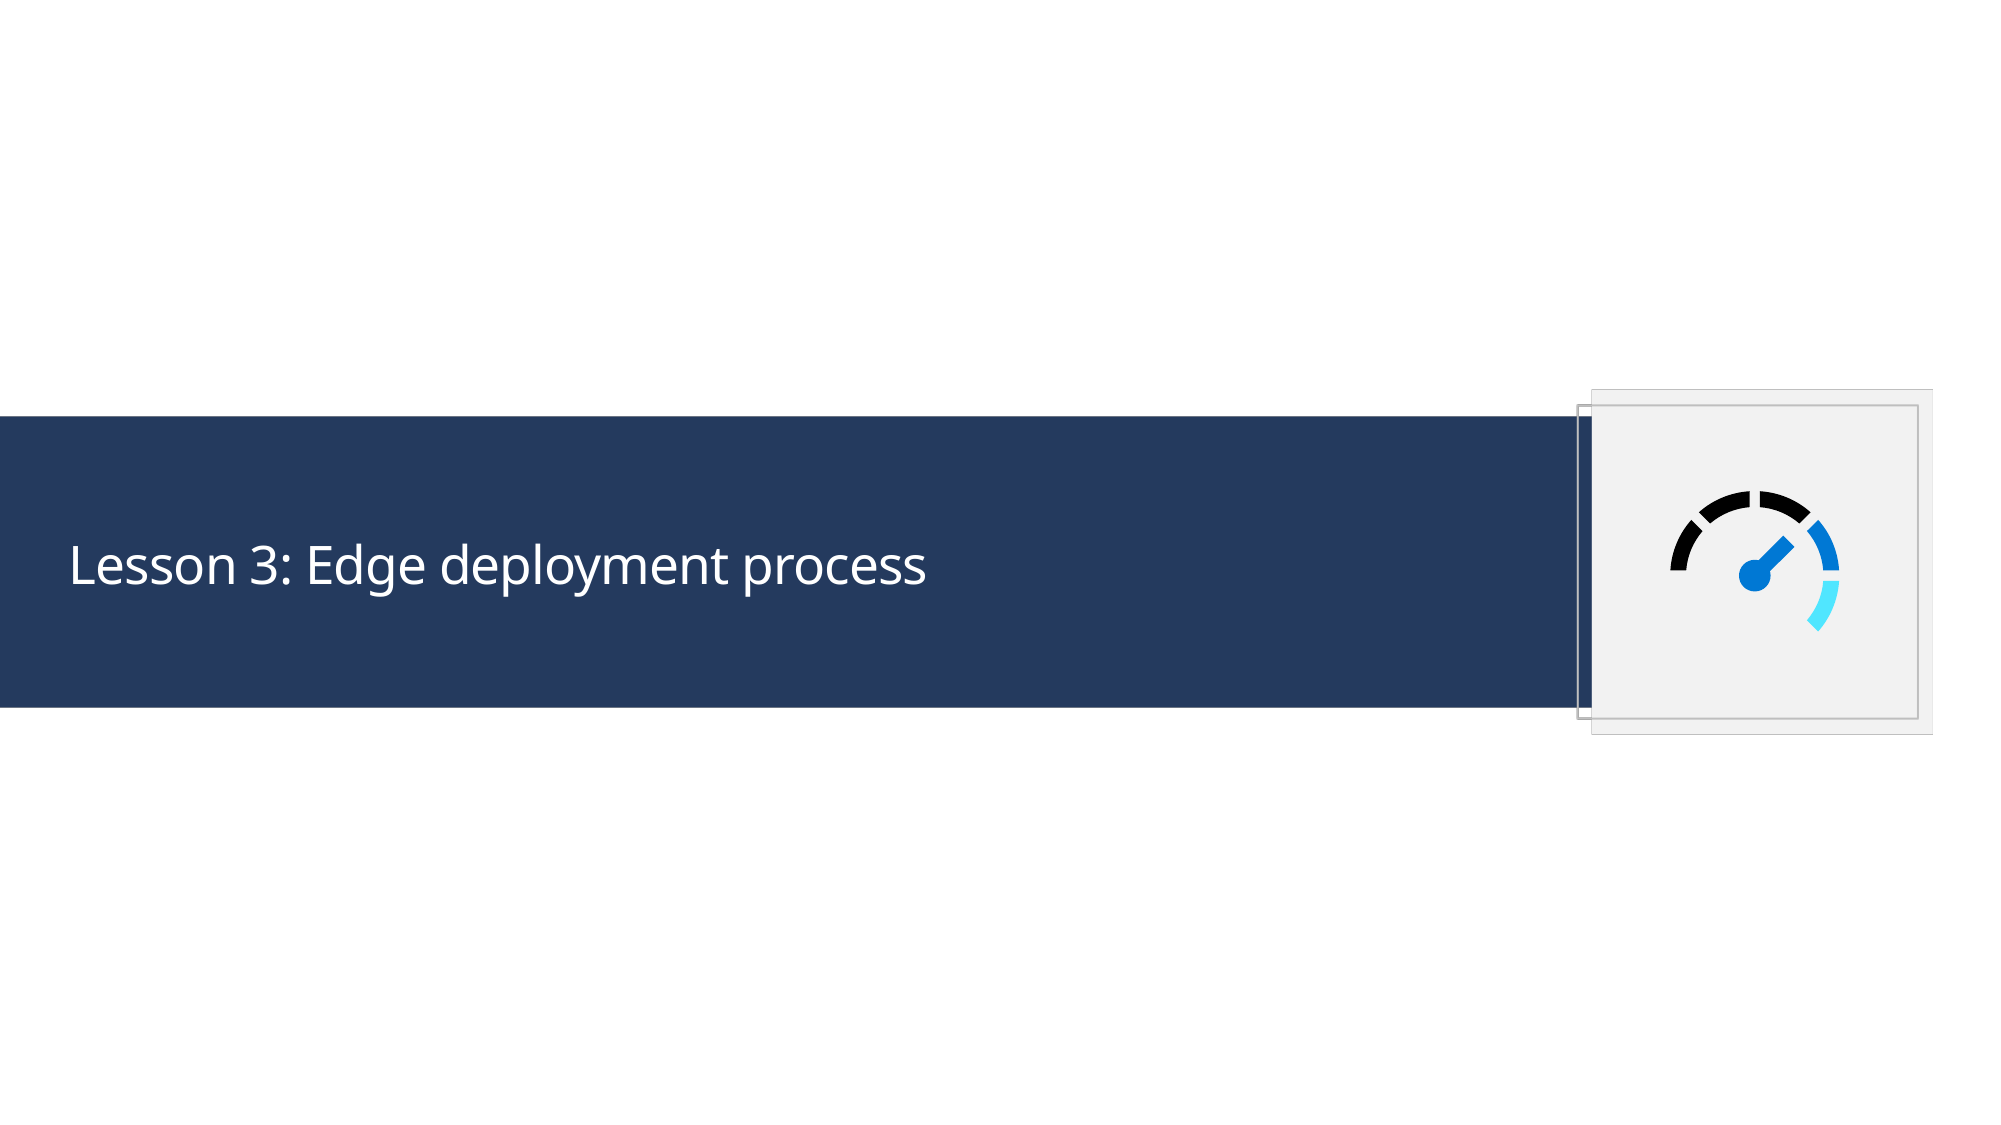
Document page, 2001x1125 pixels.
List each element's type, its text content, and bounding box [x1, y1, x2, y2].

picture [0, 0, 2001, 1125]
title Lesson 3: Edge deployment process [68, 531, 1564, 594]
